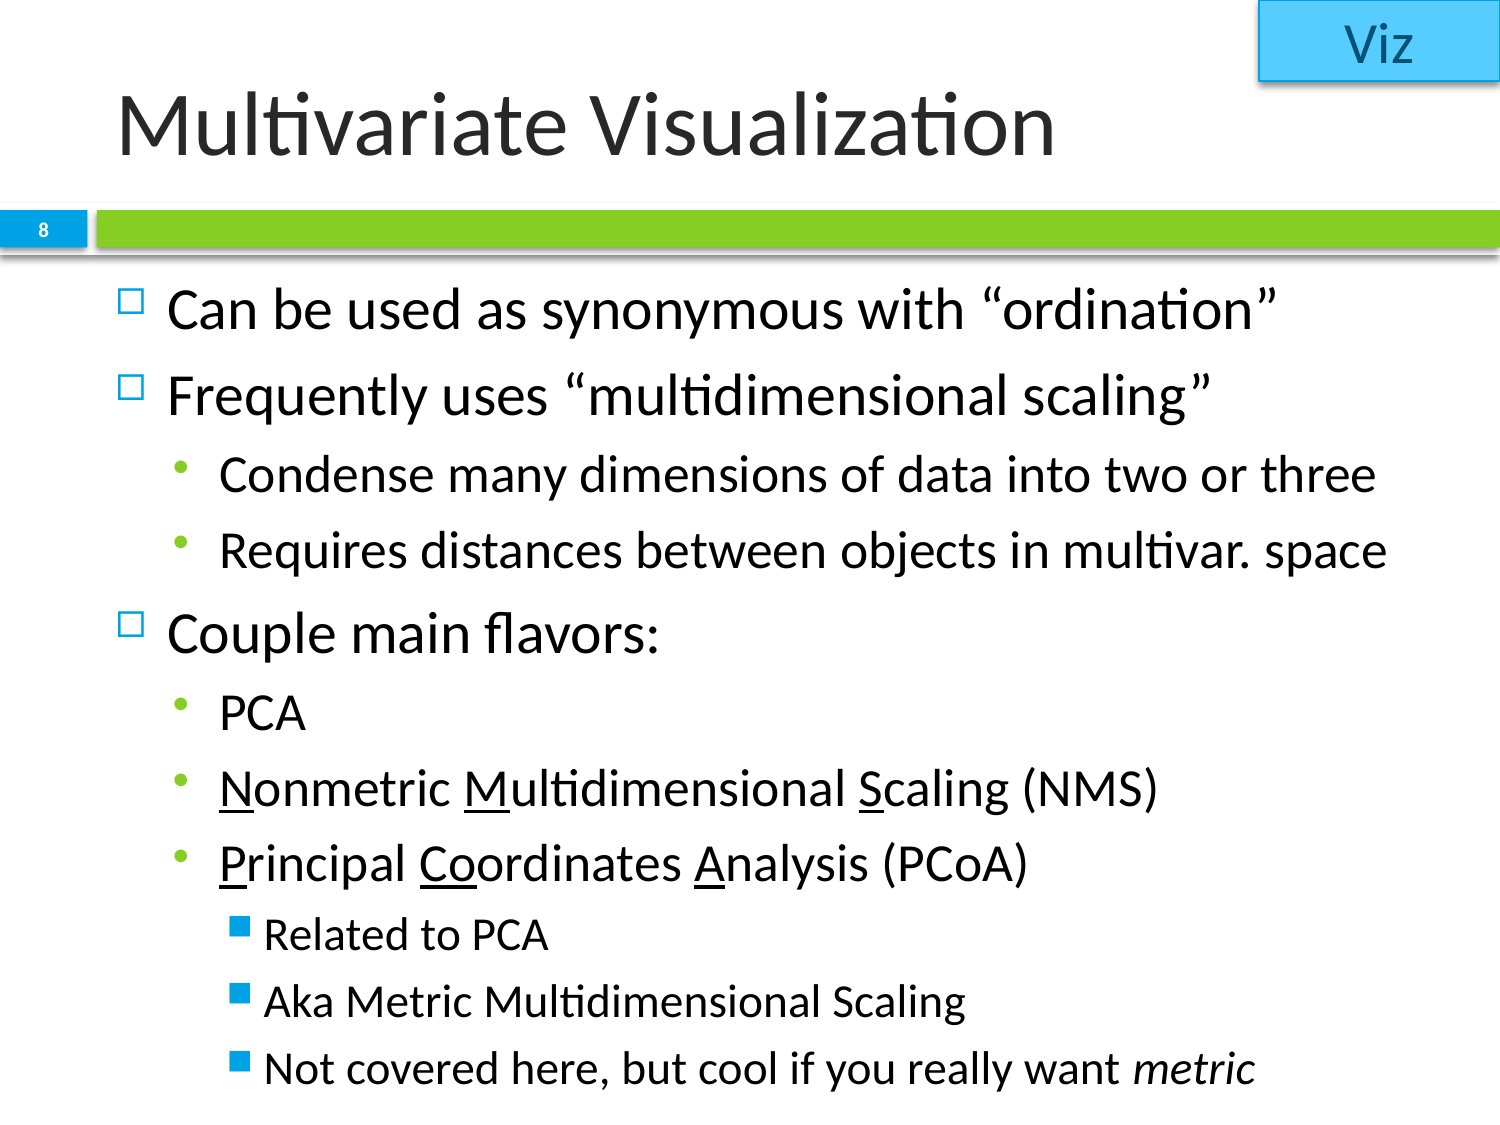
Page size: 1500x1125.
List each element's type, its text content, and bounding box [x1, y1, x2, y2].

title Multivariate Visualization [100, 37, 1438, 200]
text_box Viz [1258, 0, 1500, 82]
list Can be used as synonymous with “ordination” Frequently uses “multidimensional scaling” Condense many dimensions of data into two or three Requires distances between objects in multivar. space Couple main flavors: PCA Nonmetric Multidimensional Scaling (NMS) Principal Coordinates Analysis (PCoA) Related to PCA Aka Metric Multidimensional Scaling Not covered here, but cool if you really want metric [100, 262, 1438, 1108]
slide_number 8 [0, 208, 88, 249]
